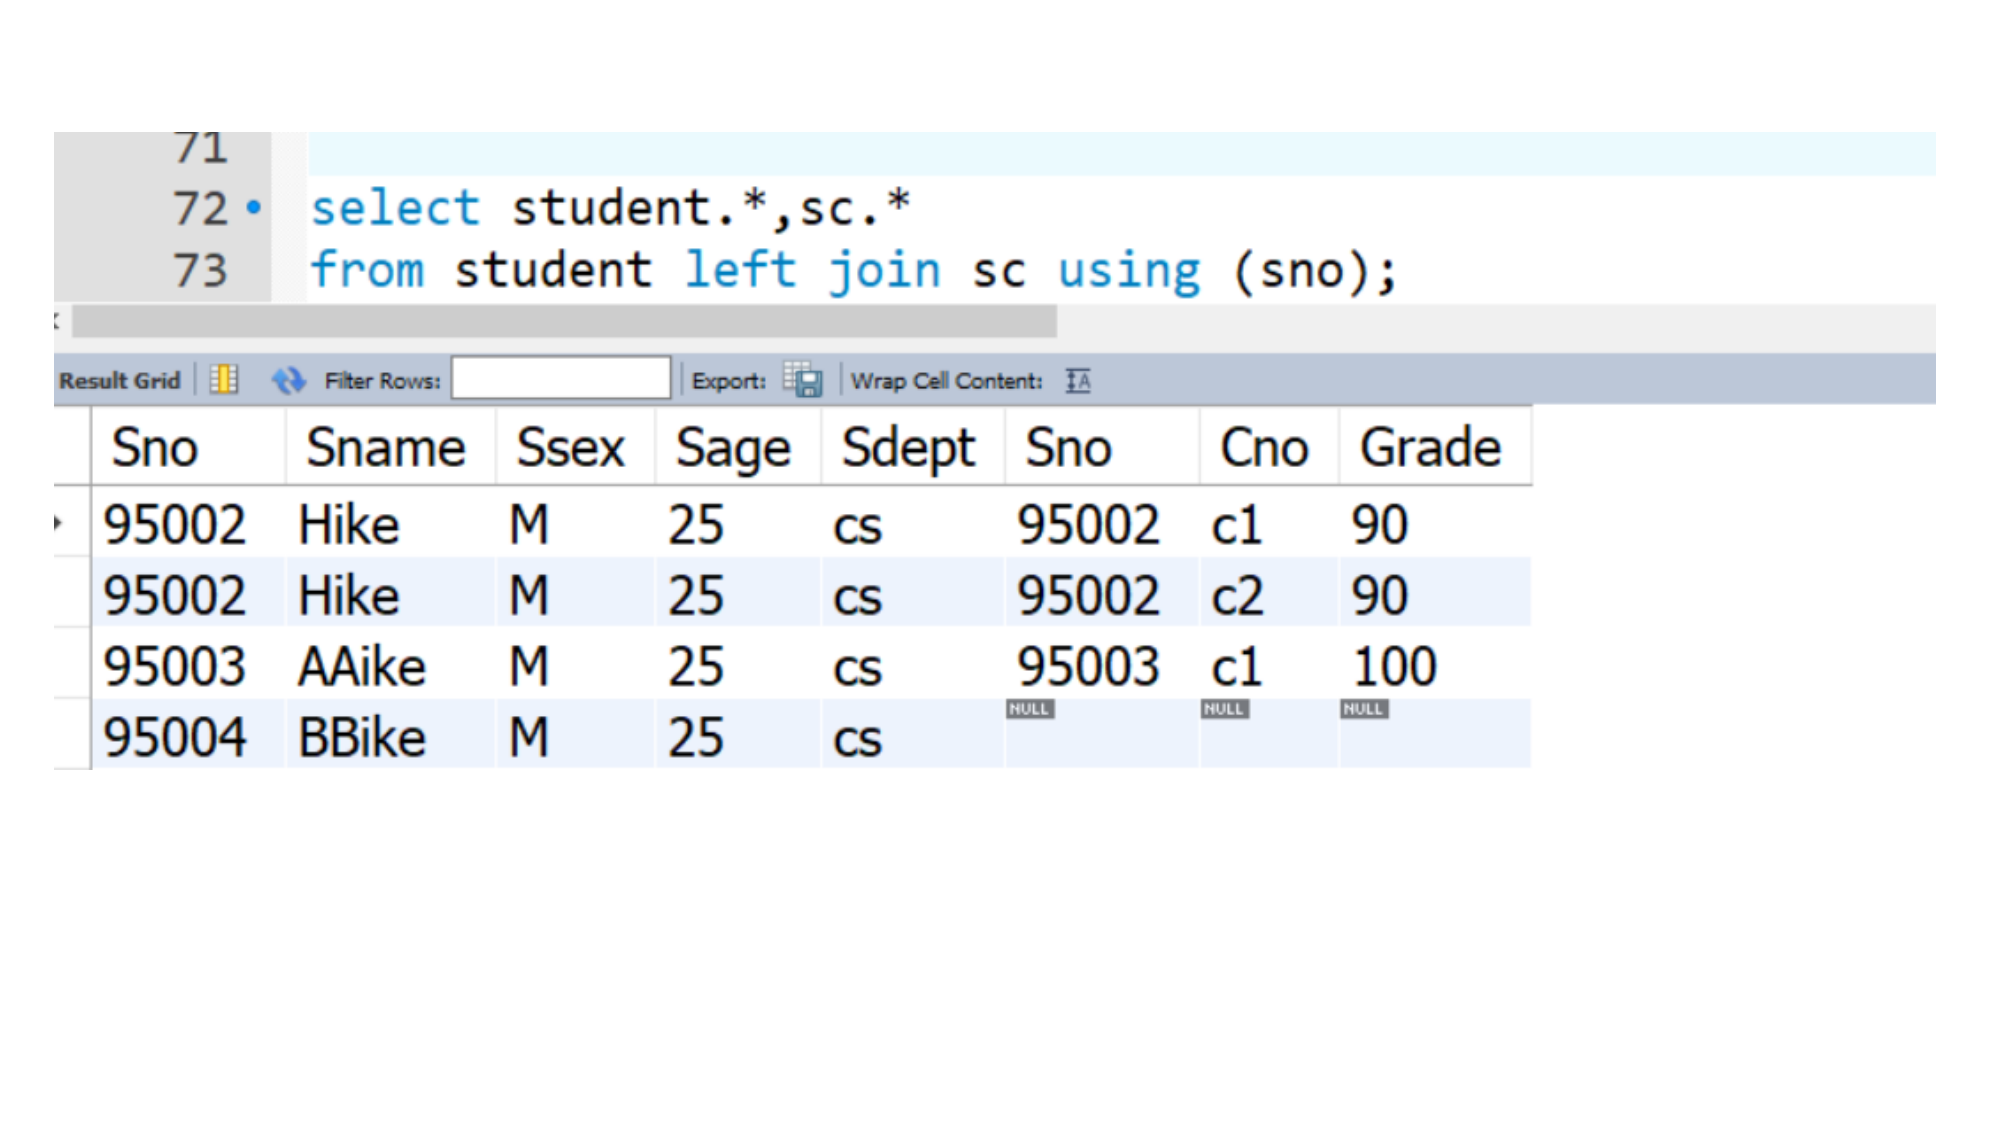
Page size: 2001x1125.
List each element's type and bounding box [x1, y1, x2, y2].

picture [54, 132, 1936, 770]
